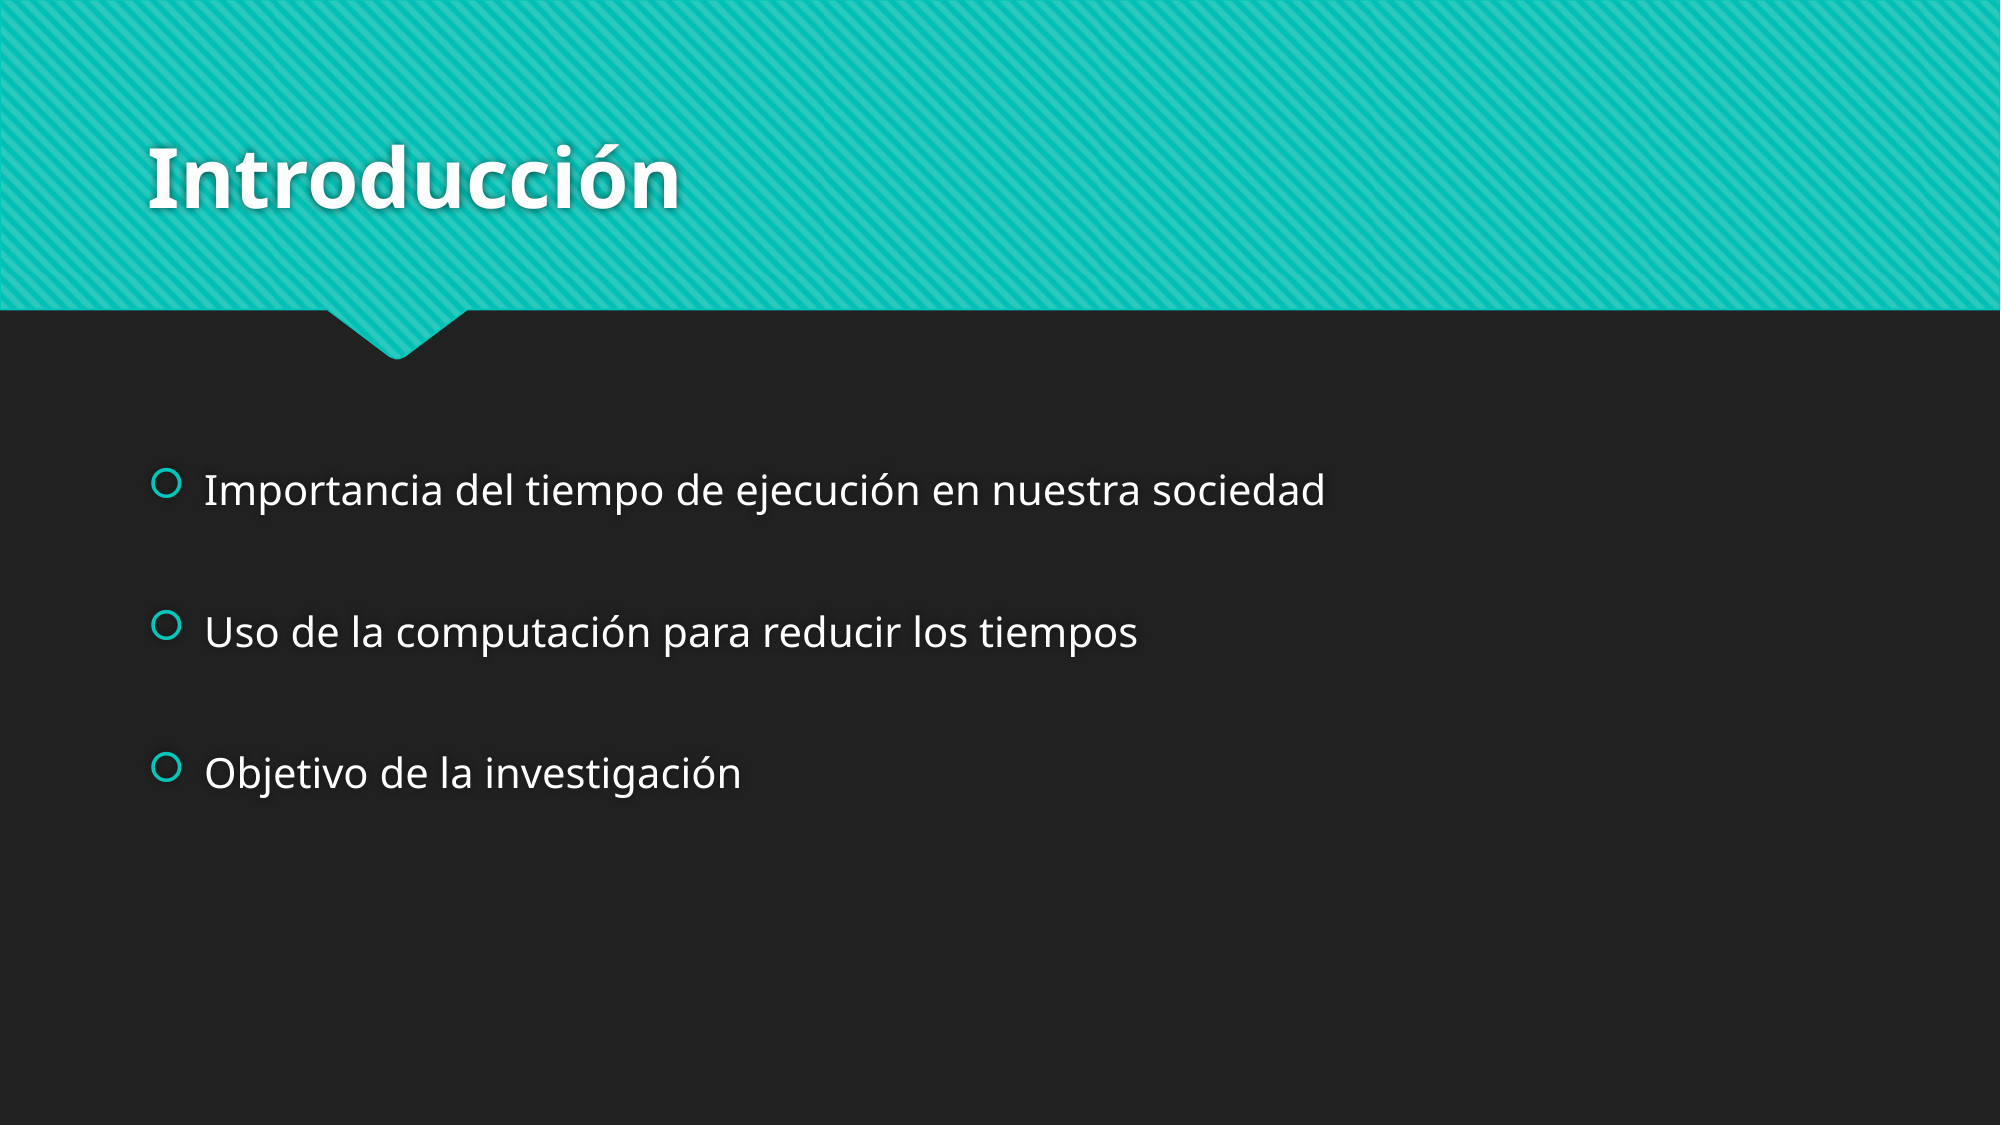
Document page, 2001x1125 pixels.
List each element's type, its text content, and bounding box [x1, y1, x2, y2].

title Introducción [132, 73, 1868, 233]
list Importancia del tiempo de ejecución en nuestra sociedad Uso de la computación para reducir los tiempos Objetivo de la investigación [132, 332, 1865, 929]
